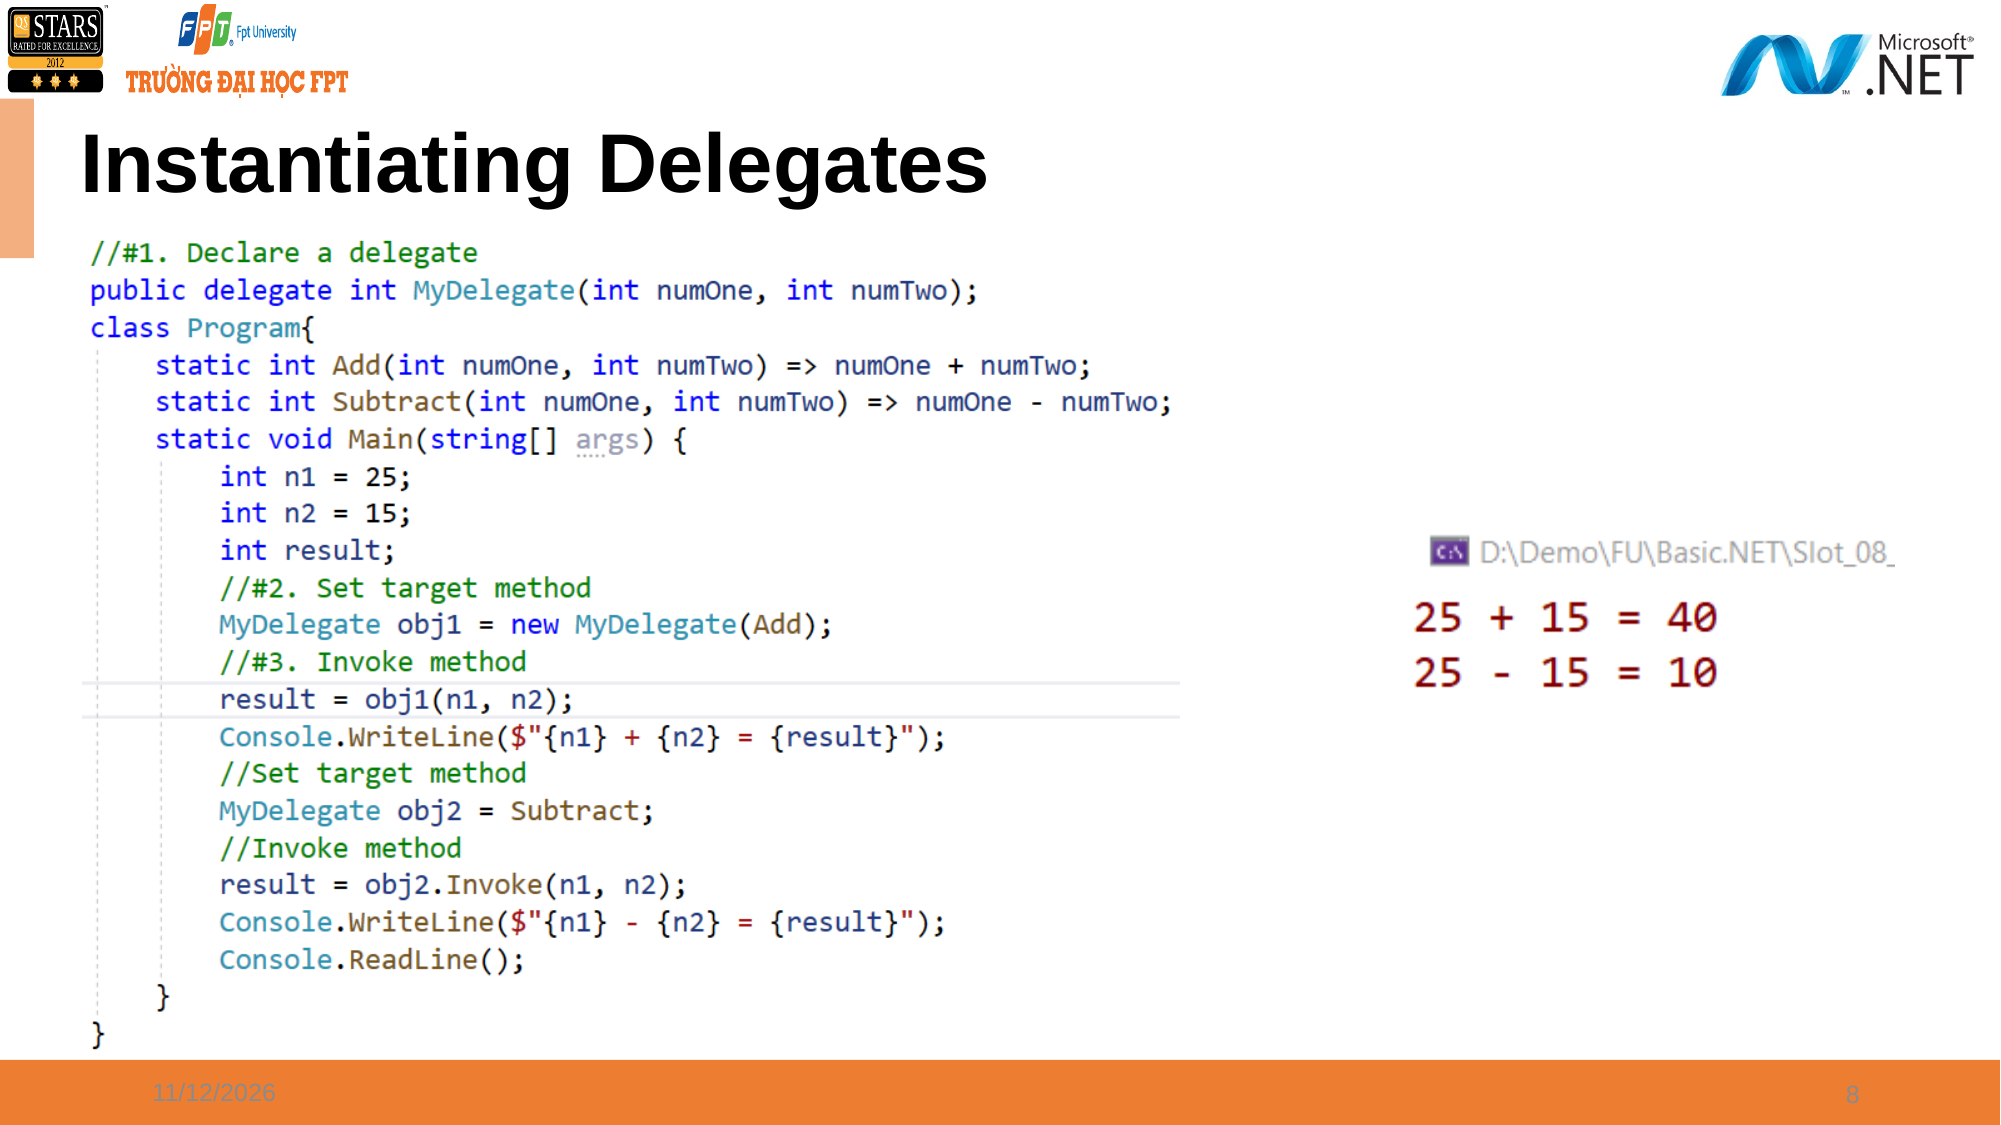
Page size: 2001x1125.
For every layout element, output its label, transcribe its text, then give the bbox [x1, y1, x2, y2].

picture [1685, 0, 2001, 129]
slide_number 8 [1424, 1063, 1875, 1123]
title Instantiating Delegates [65, 118, 1895, 213]
picture [82, 236, 1180, 1058]
picture [1413, 516, 1895, 709]
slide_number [137, 1061, 588, 1122]
